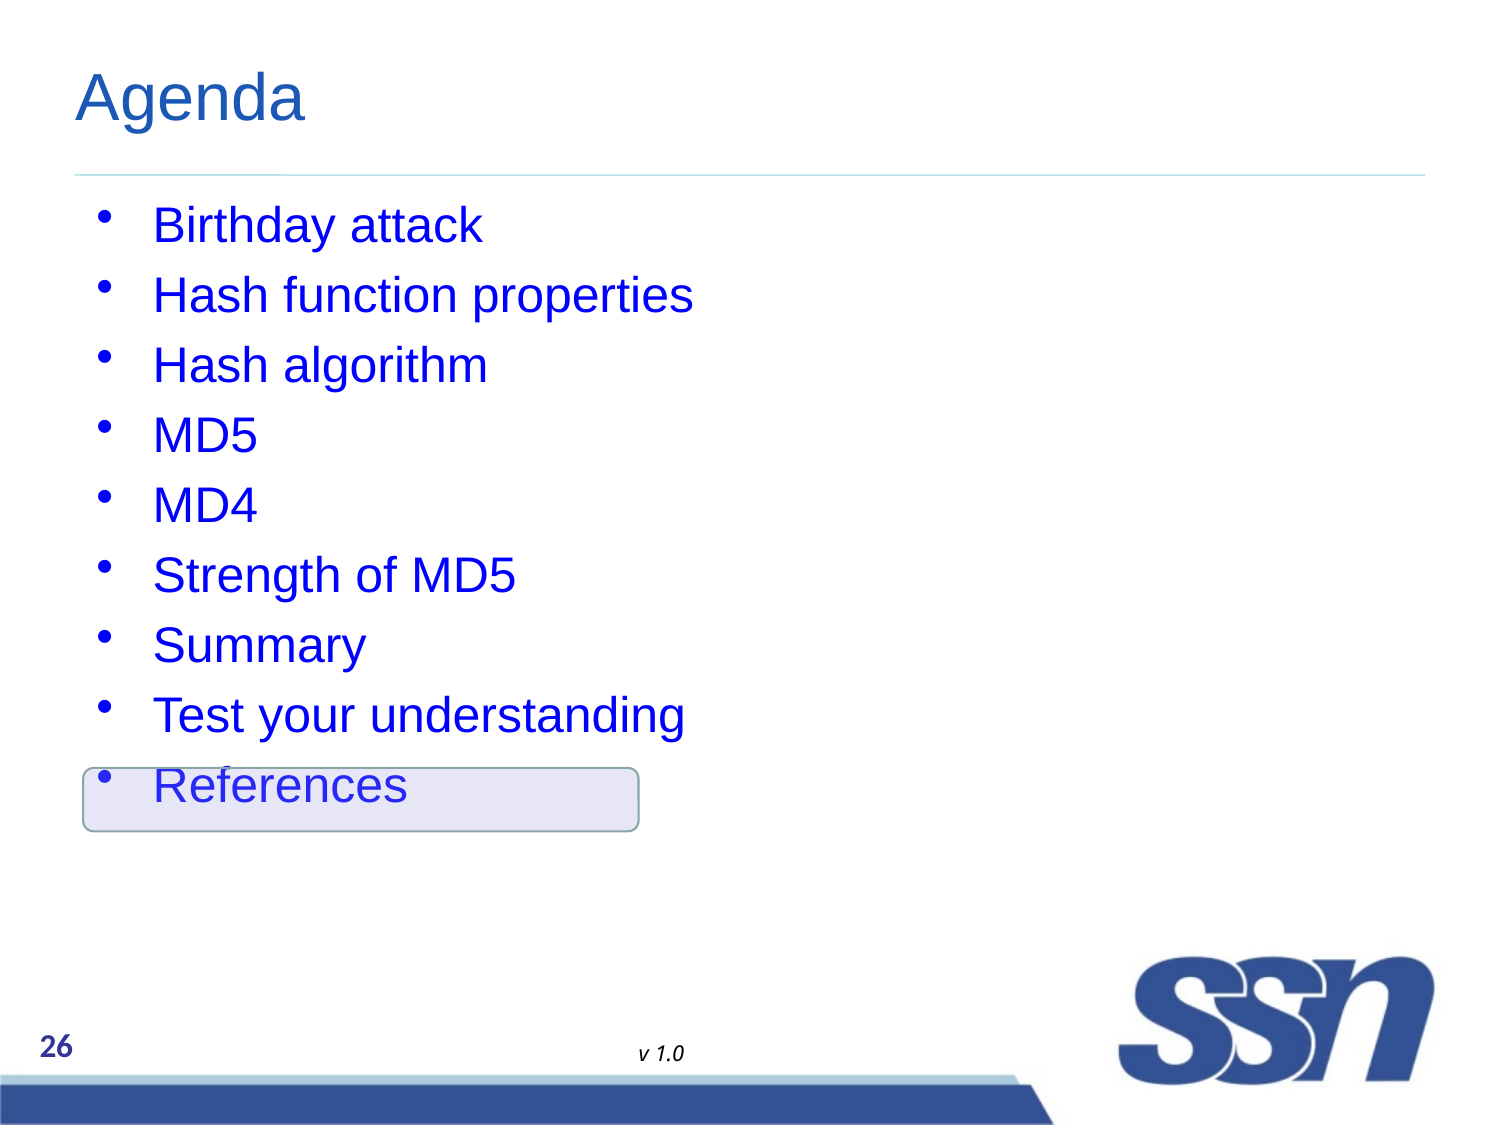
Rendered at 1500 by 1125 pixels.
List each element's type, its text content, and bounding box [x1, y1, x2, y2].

picture [0, 913, 1500, 1125]
text_box [81, 765, 641, 834]
list Birthday attack Hash function properties Hash algorithm MD5 MD4 Strength of MD5 Summary Test your understanding References [81, 185, 1468, 990]
title Agenda [60, 13, 1027, 175]
